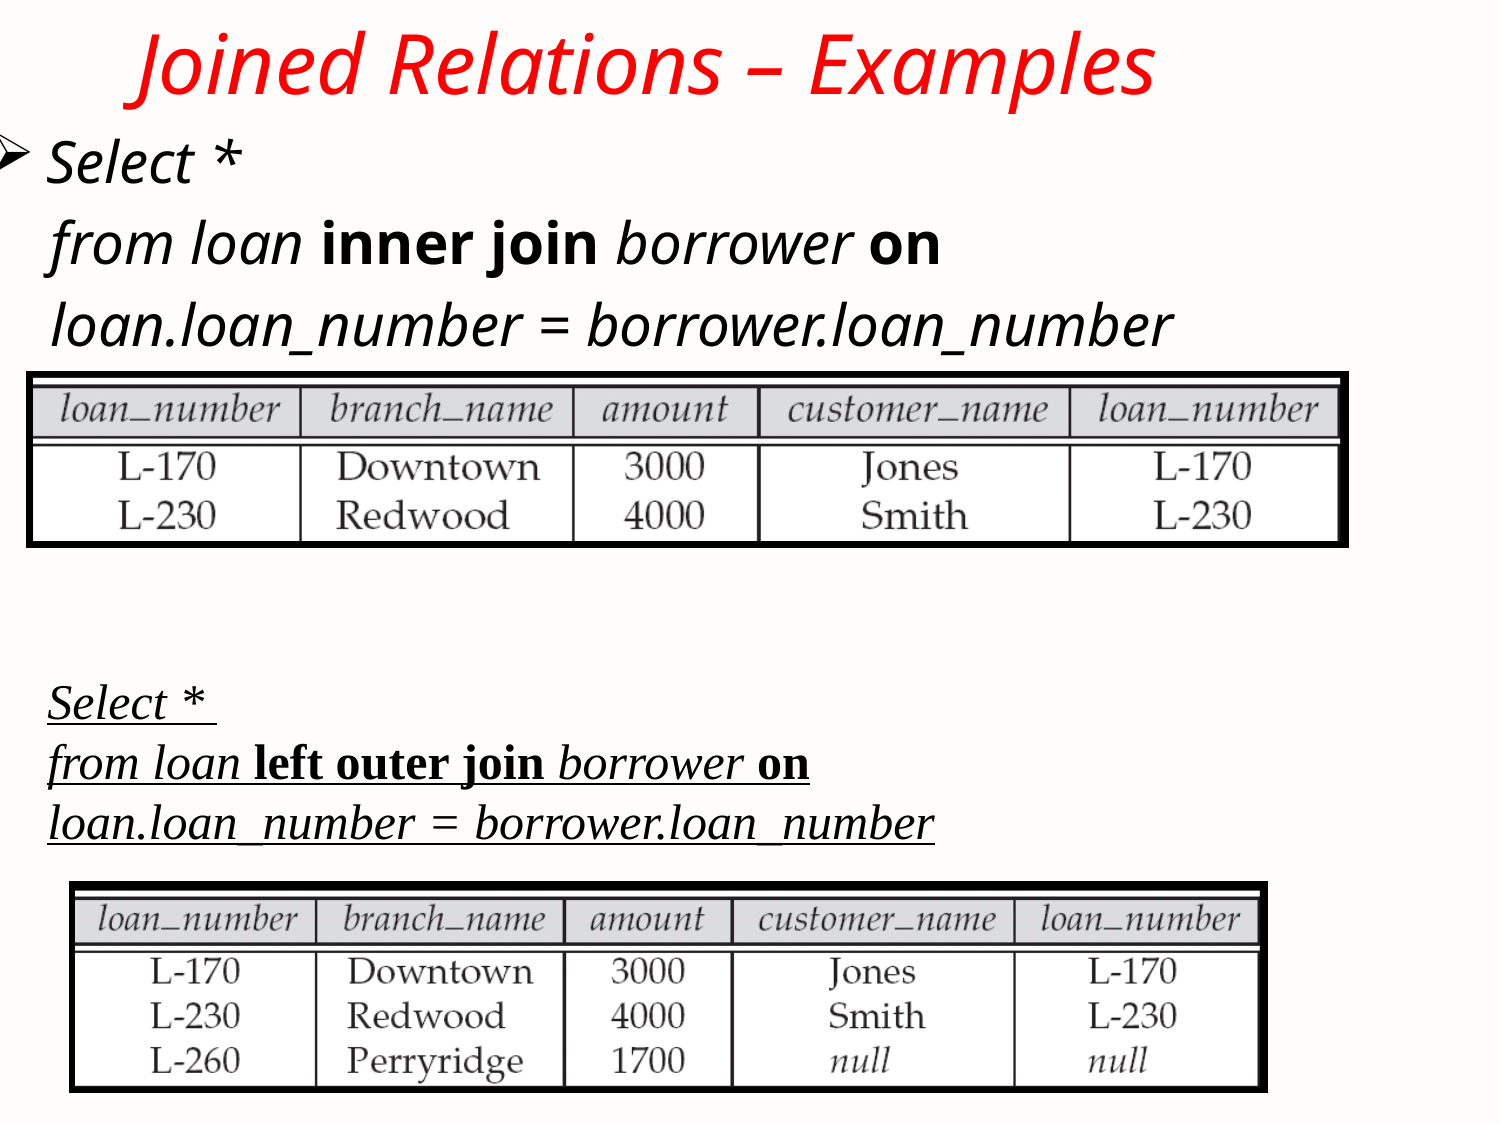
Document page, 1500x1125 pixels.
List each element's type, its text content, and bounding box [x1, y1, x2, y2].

title Joined Relations – Examples [120, 10, 1447, 112]
text_box Select * from loan left outer join borrower on loan.loan_number = borrower.loan_number [32, 662, 1149, 780]
picture [32, 377, 1343, 542]
picture [74, 887, 1263, 1087]
list Select * from loan inner join borrower on loan.loan_number = borrower.loan_number [0, 117, 1238, 232]
